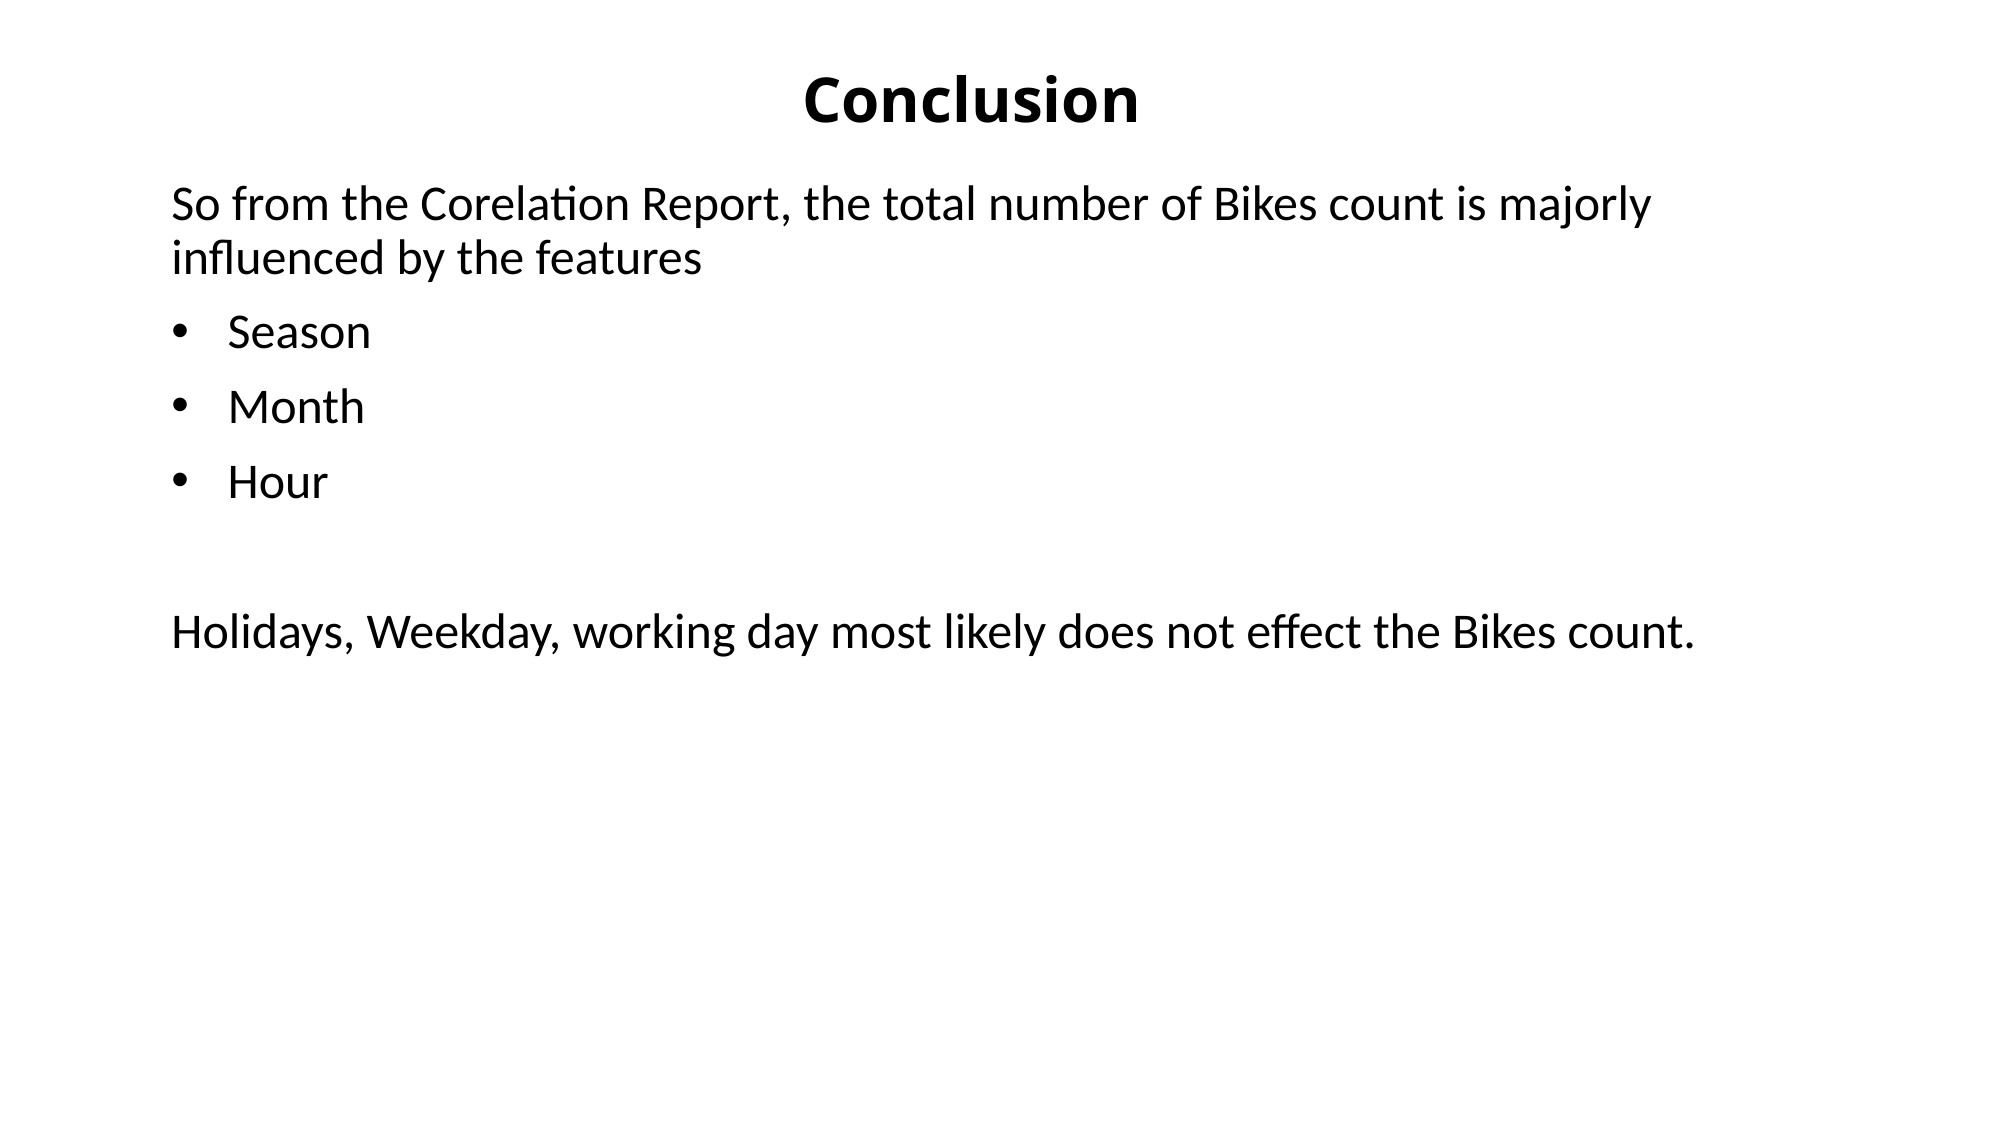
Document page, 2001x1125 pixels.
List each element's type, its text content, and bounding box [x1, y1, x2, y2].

title Conclusion [193, 60, 1750, 144]
subtitle So from the Corelation Report, the total number of Bikes count is majorly influenced by the features Season Month Hour Holidays, Weekday, working day most likely does not effect the Bikes count. [156, 169, 1750, 1023]
